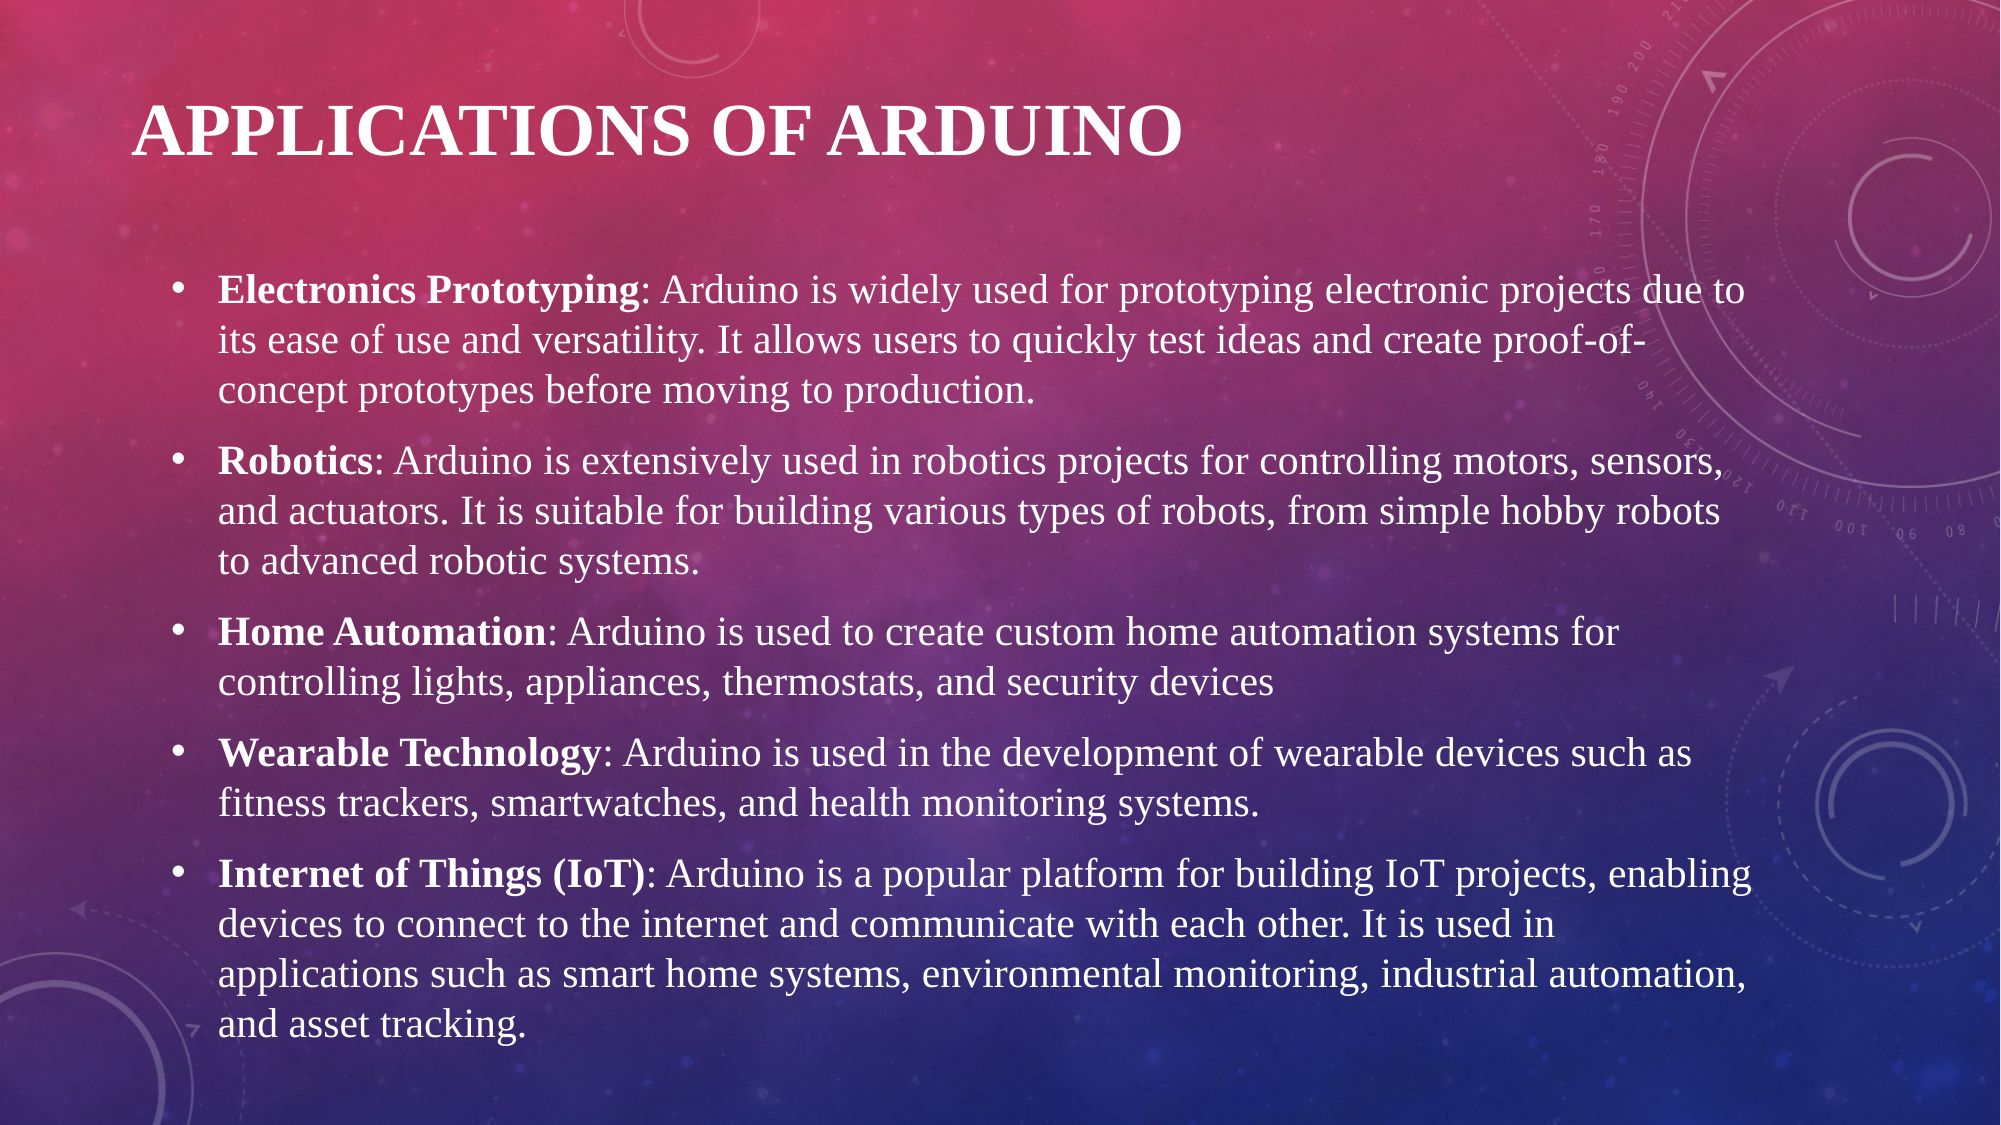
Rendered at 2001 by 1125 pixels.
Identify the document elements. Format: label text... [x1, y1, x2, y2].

picture [0, 0, 2001, 1125]
title Applications of Arduino [52, 20, 1265, 231]
list Electronics Prototyping: Arduino is widely used for prototyping electronic projects due to its ease of use and versatility. It allows users to quickly test ideas and create proof-of-concept prototypes before moving to production. Robotics: Arduino is extensively used in robotics projects for controlling motors, sensors, and actuators. It is suitable for building various types of robots, from simple hobby robots to advanced robotic systems. Home Automation: Arduino is used to create custom home automation systems for controlling lights, appliances, thermostats, and security devices Wearable Technology: Arduino is used in the development of wearable devices such as fitness trackers, smartwatches, and health monitoring systems. Internet of Things (IoT): Arduino is a popular platform for building IoT projects, enabling devices to connect to the internet and communicate with each other. It is used in applications such as smart home systems, environmental monitoring, industrial automation, and asset tracking. [156, 247, 1775, 1060]
